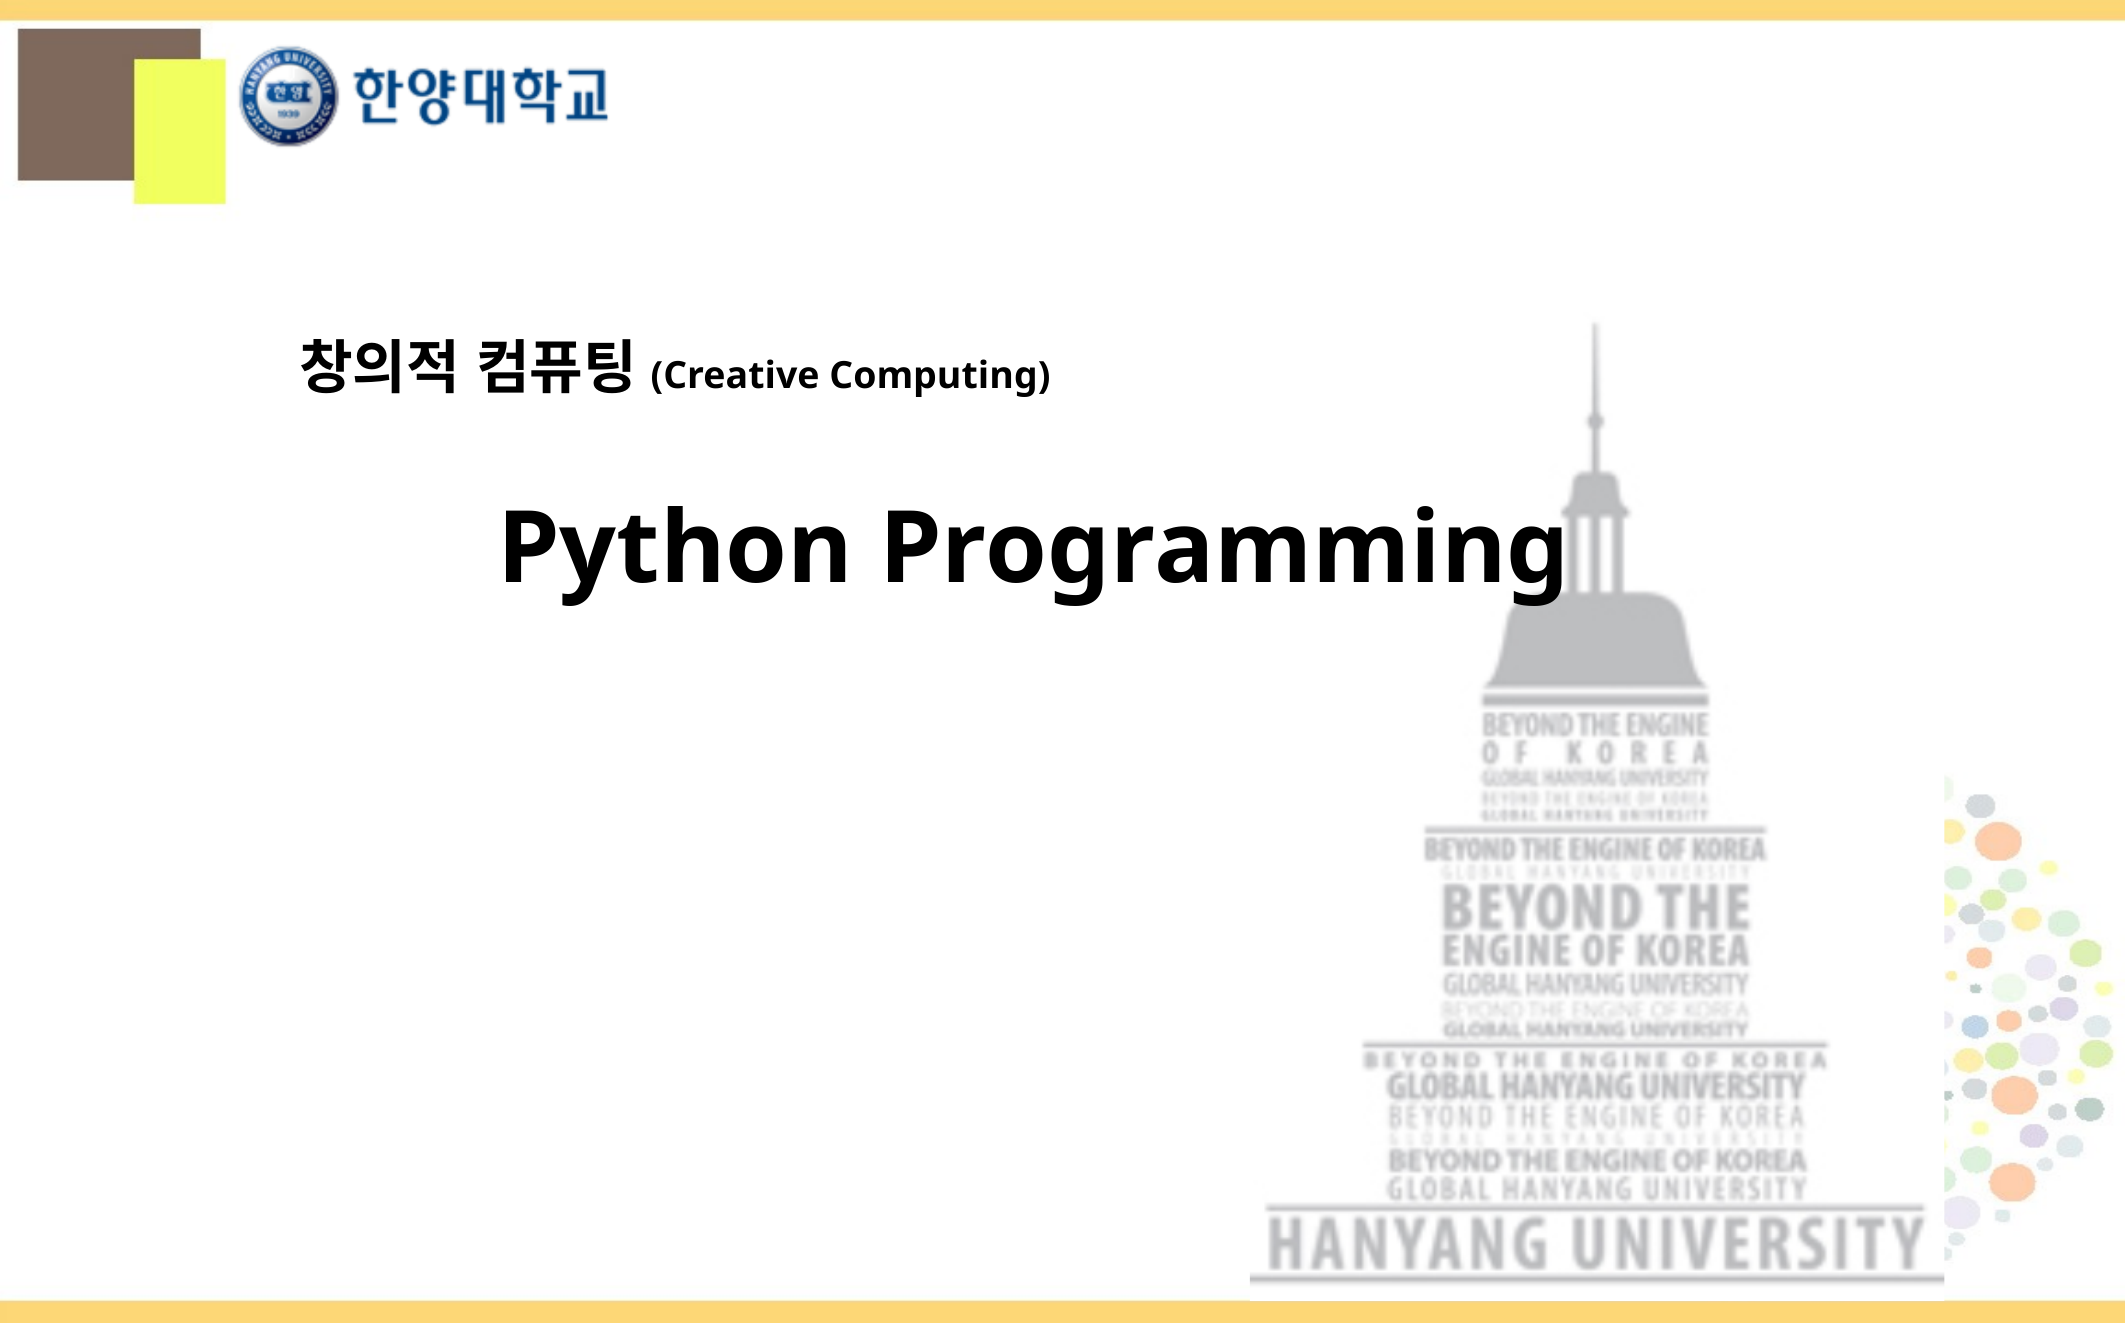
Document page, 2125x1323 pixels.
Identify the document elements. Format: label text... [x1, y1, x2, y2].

picture [0, 0, 2125, 1323]
text_box 창의적 컴퓨팅(Creative Computing) Python Programming [284, 322, 1244, 1167]
